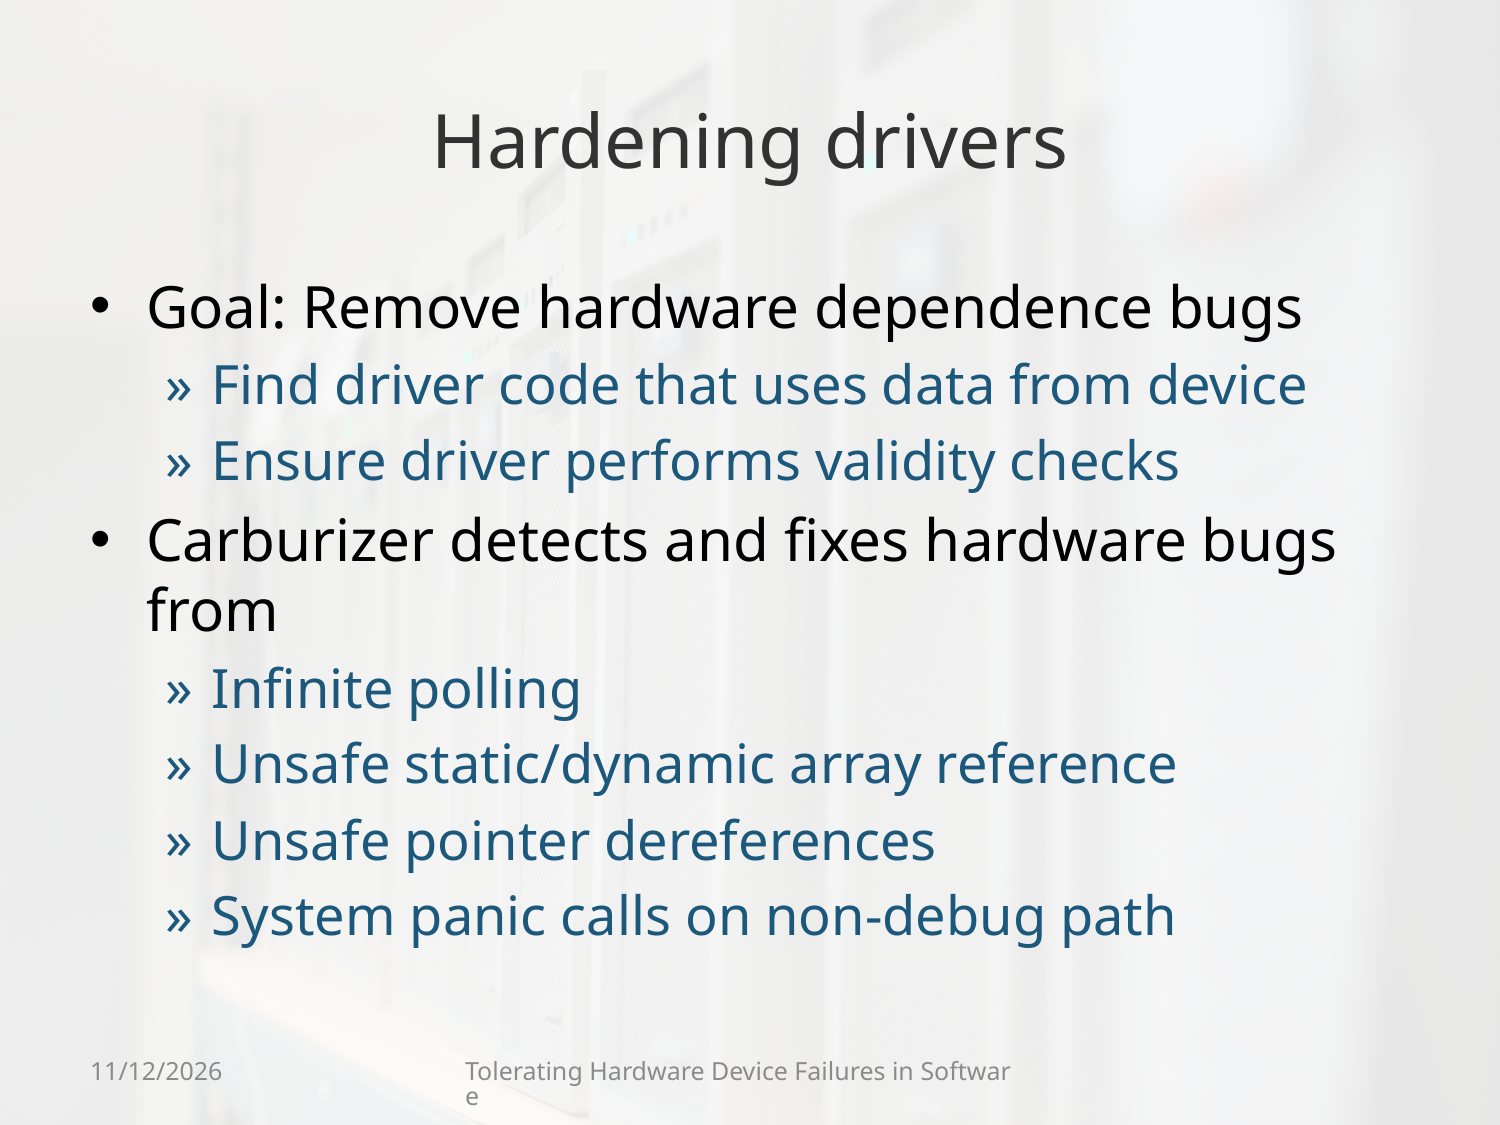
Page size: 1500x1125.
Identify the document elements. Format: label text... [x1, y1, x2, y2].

footer Tolerating Hardware Device Failures in Software [450, 1042, 1038, 1103]
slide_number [75, 1042, 425, 1103]
title Hardening drivers [75, 45, 1425, 233]
list Goal: Remove hardware dependence bugs Find driver code that uses data from device Ensure driver performs validity checks Carburizer detects and fixes hardware bugs from Infinite polling Unsafe static/dynamic array reference Unsafe pointer dereferences System panic calls on non-debug path [75, 262, 1425, 1005]
